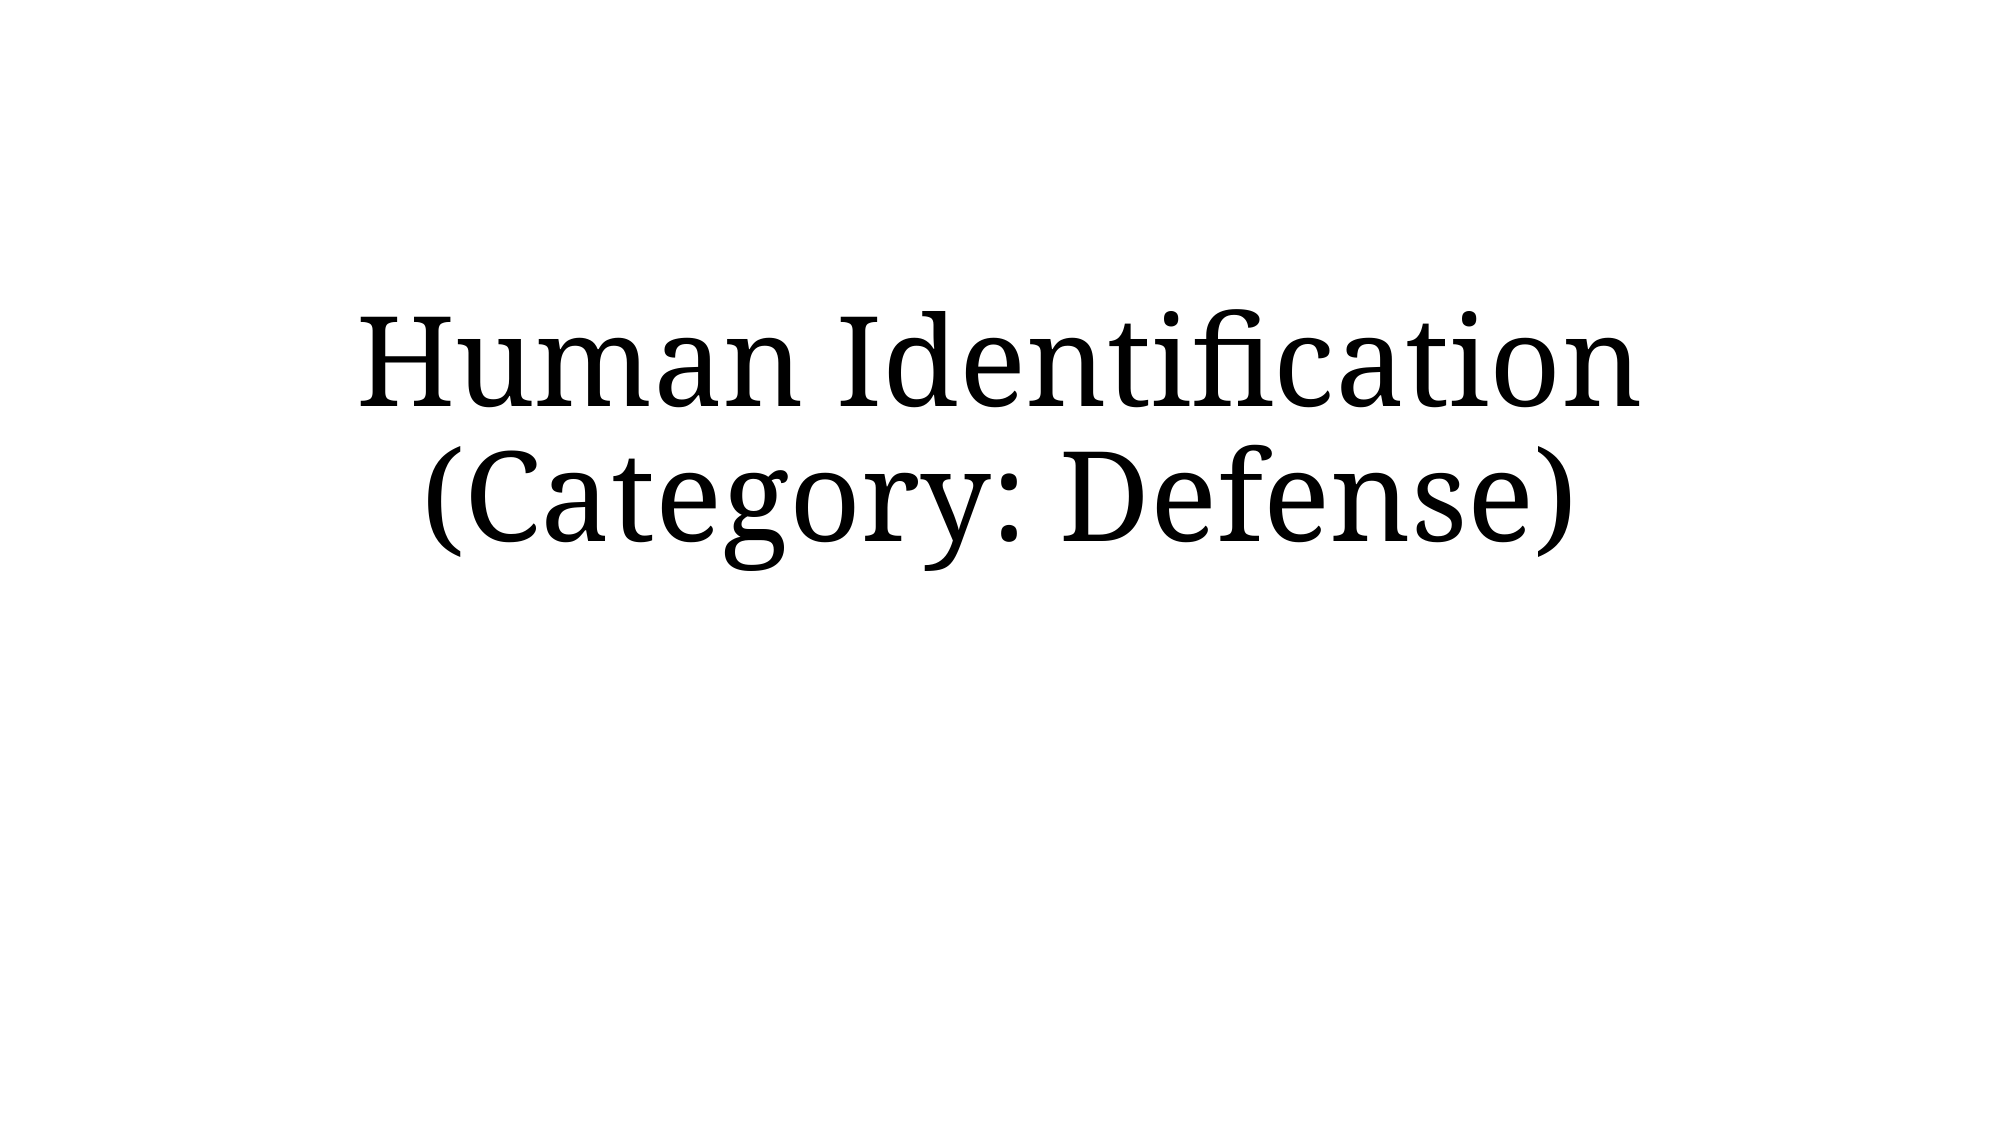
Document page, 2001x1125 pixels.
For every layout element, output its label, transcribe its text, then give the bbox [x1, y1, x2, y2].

title Human Identification (Category: Defense) [249, 184, 1750, 576]
